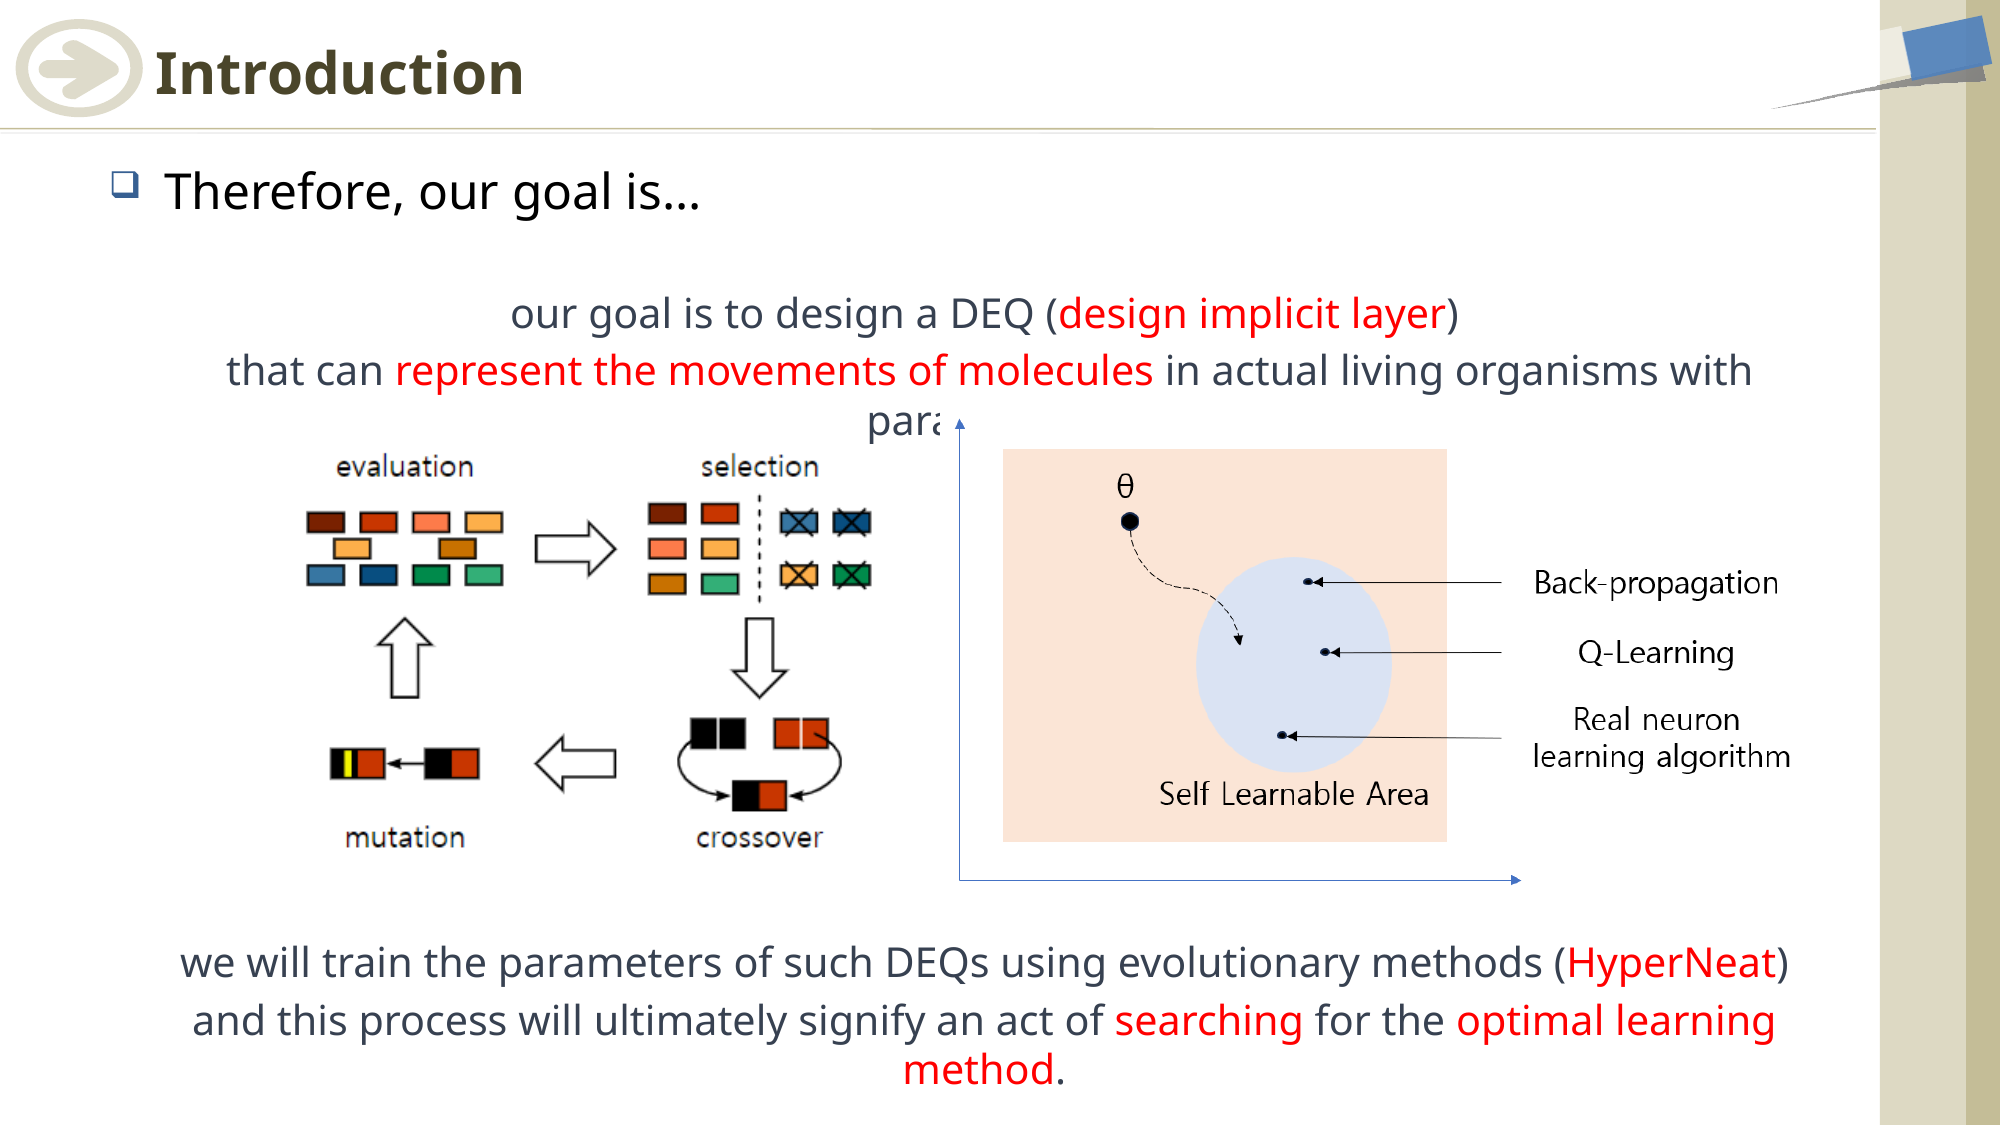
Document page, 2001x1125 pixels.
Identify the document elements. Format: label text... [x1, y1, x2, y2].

list Therefore, our goal is... our goal is to design a DEQ (design implicit layer) that can represent the movements of molecules in actual living organisms with parameters. we will train the parameters of such DEQs using evolutionary methods (HyperNeat) and this process will ultimately signify an act of searching for the optimal learning method. [93, 152, 1875, 1102]
picture [283, 444, 889, 868]
picture [940, 396, 1802, 892]
title Introduction [140, 24, 1900, 118]
